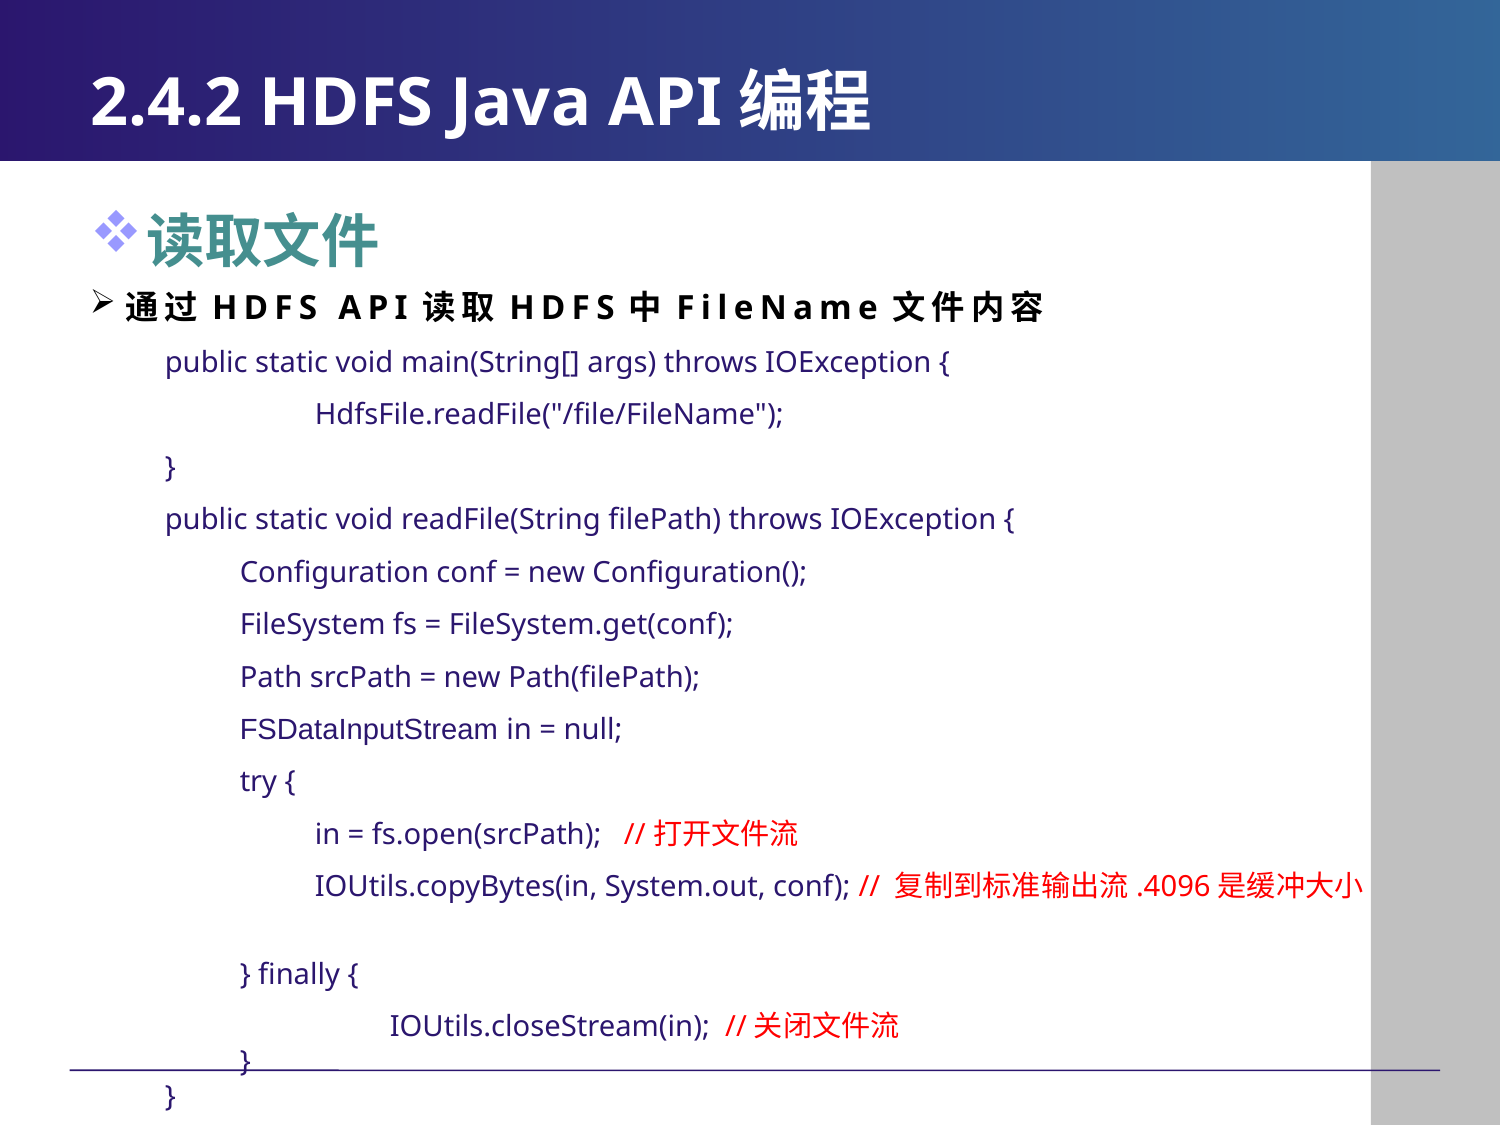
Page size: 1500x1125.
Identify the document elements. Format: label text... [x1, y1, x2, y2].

list 读取文件 [75, 196, 1371, 258]
title 2.4.2 HDFS Java API编程 [75, 52, 1371, 145]
text_box 通过HDFS API读取HDFS中FileName文件内容 public static void main(String[] args) throws IOException { HdfsFile.readFile("/file/FileName"); } public static void readFile(String filePath) throws IOException { Configuration conf = new Configuration(); FileSystem fs = FileSystem.get(conf); Path srcPath = new Path(filePath); FSDataInputStream in = null; try { in = fs.open(srcPath); //打开文件流 IOUtils.copyBytes(in, System.out, conf); // 复制到标准输出流.4096是缓冲大小 } finally { IOUtils.closeStream(in); //关闭文件流 } } [75, 258, 1500, 1120]
